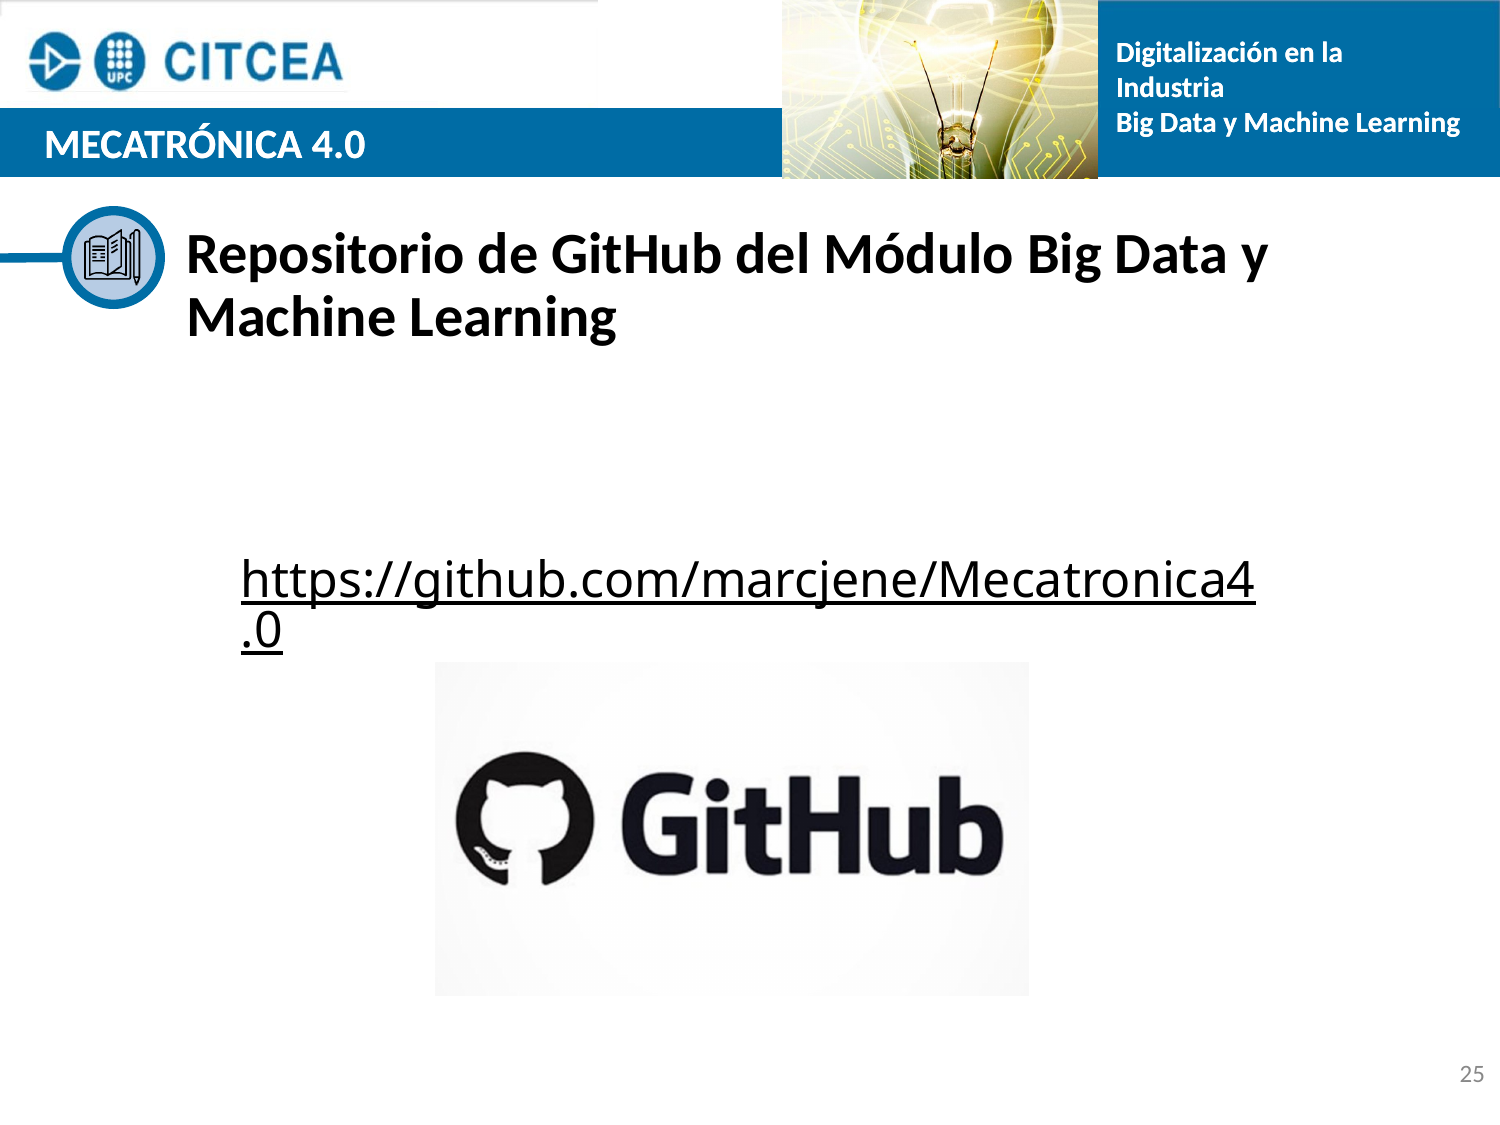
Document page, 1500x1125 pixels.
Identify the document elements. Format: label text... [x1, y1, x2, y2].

text_box Repositorio de GitHub del Módulo Big Data y Machine Learning [171, 196, 1465, 376]
text_box [67, 210, 161, 305]
picture [83, 228, 141, 286]
picture [435, 662, 1029, 997]
text_box https://github.com/marcjene/Mecatronica4.0 [225, 539, 1282, 624]
slide_number 25 [1162, 1042, 1500, 1103]
picture [0, 0, 598, 107]
picture [782, 0, 1500, 179]
